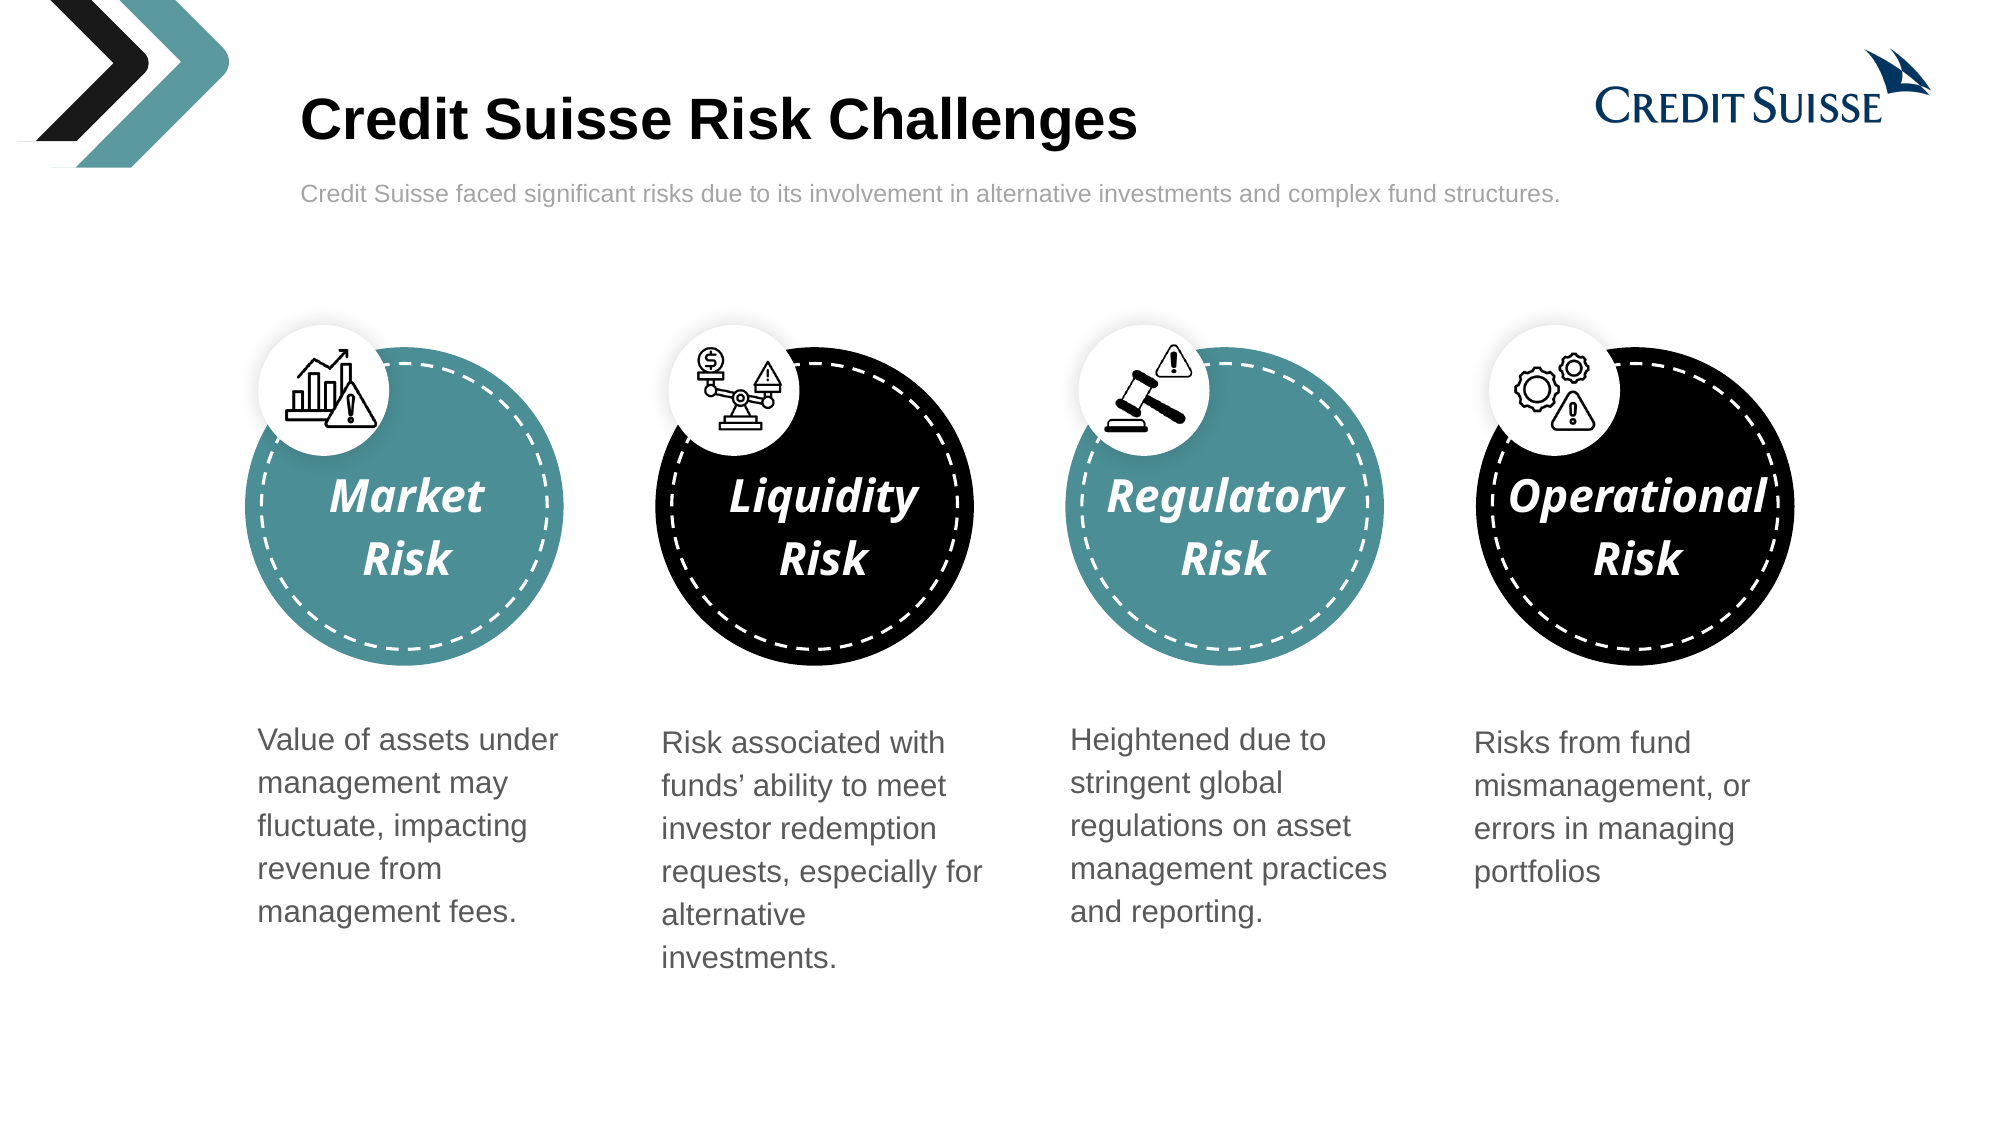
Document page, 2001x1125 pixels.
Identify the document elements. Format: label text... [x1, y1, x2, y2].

text_box [17, 0, 149, 142]
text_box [1065, 324, 1385, 666]
text_box Risks from fund mismanagement, or errors in managing portfolios [1458, 708, 1814, 921]
text_box Value of assets under management may fluctuate, impacting revenue from management fees. [242, 706, 597, 918]
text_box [285, 73, 1723, 217]
text_box Risk associated with funds’ ability to meet investor redemption requests, especially for alternative investments. [646, 708, 1001, 921]
picture [1512, 349, 1597, 435]
picture [1102, 342, 1194, 435]
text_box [655, 324, 975, 666]
text_box Heightened due to stringent global regulations on asset management practices and reporting. [1054, 706, 1410, 918]
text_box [1475, 324, 1795, 666]
picture [1579, 33, 1948, 147]
picture [697, 346, 782, 431]
text_box [51, 0, 230, 168]
picture [285, 342, 377, 435]
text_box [244, 324, 564, 666]
